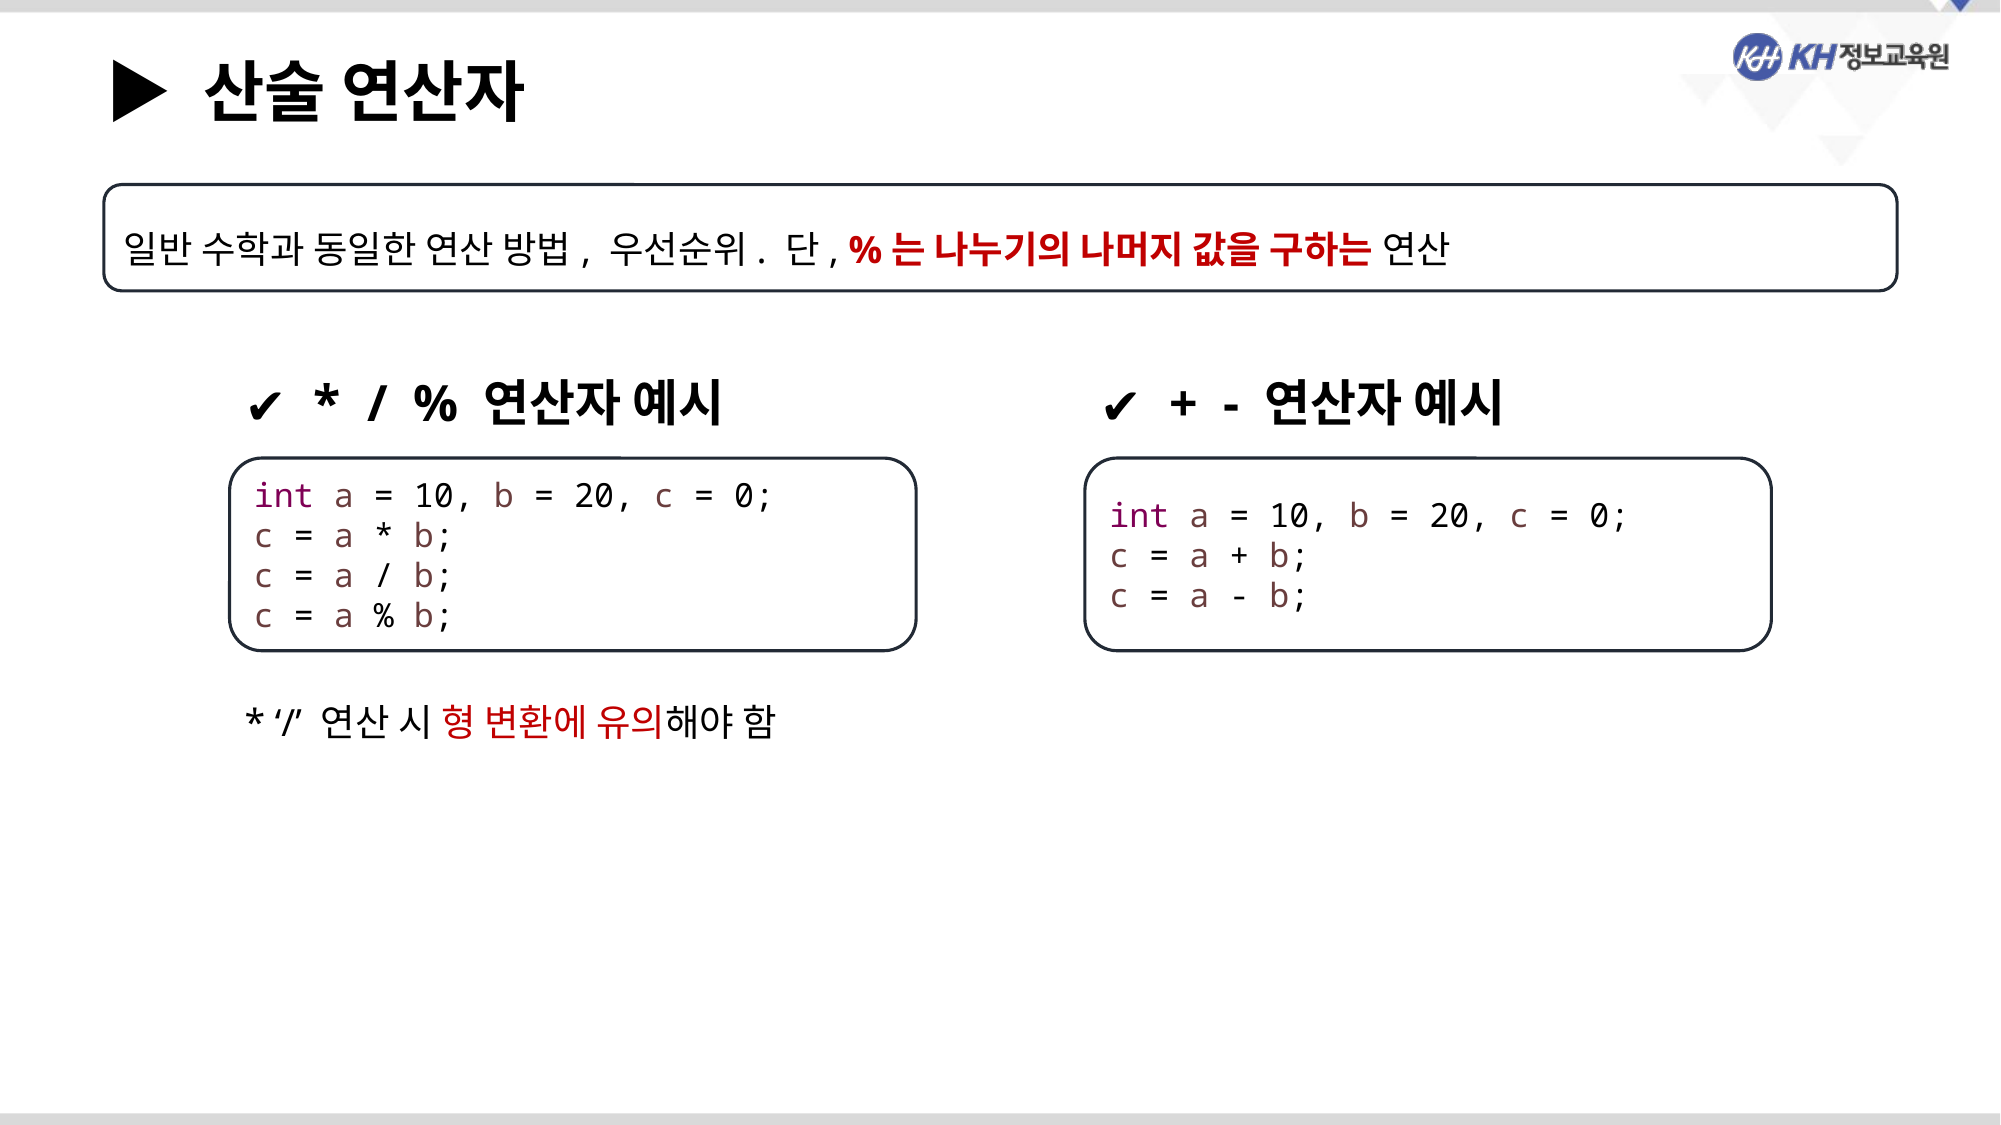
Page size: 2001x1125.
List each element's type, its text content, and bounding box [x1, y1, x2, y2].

text_box ▶ 산술 연산자 [90, 42, 1980, 138]
text_box 일반 수학과 동일한 연산 방법, 우선순위. 단, %는 나누기의 나머지 값을 구하는 연산 [103, 184, 1898, 291]
picture [0, 0, 2001, 1113]
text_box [229, 363, 1772, 753]
